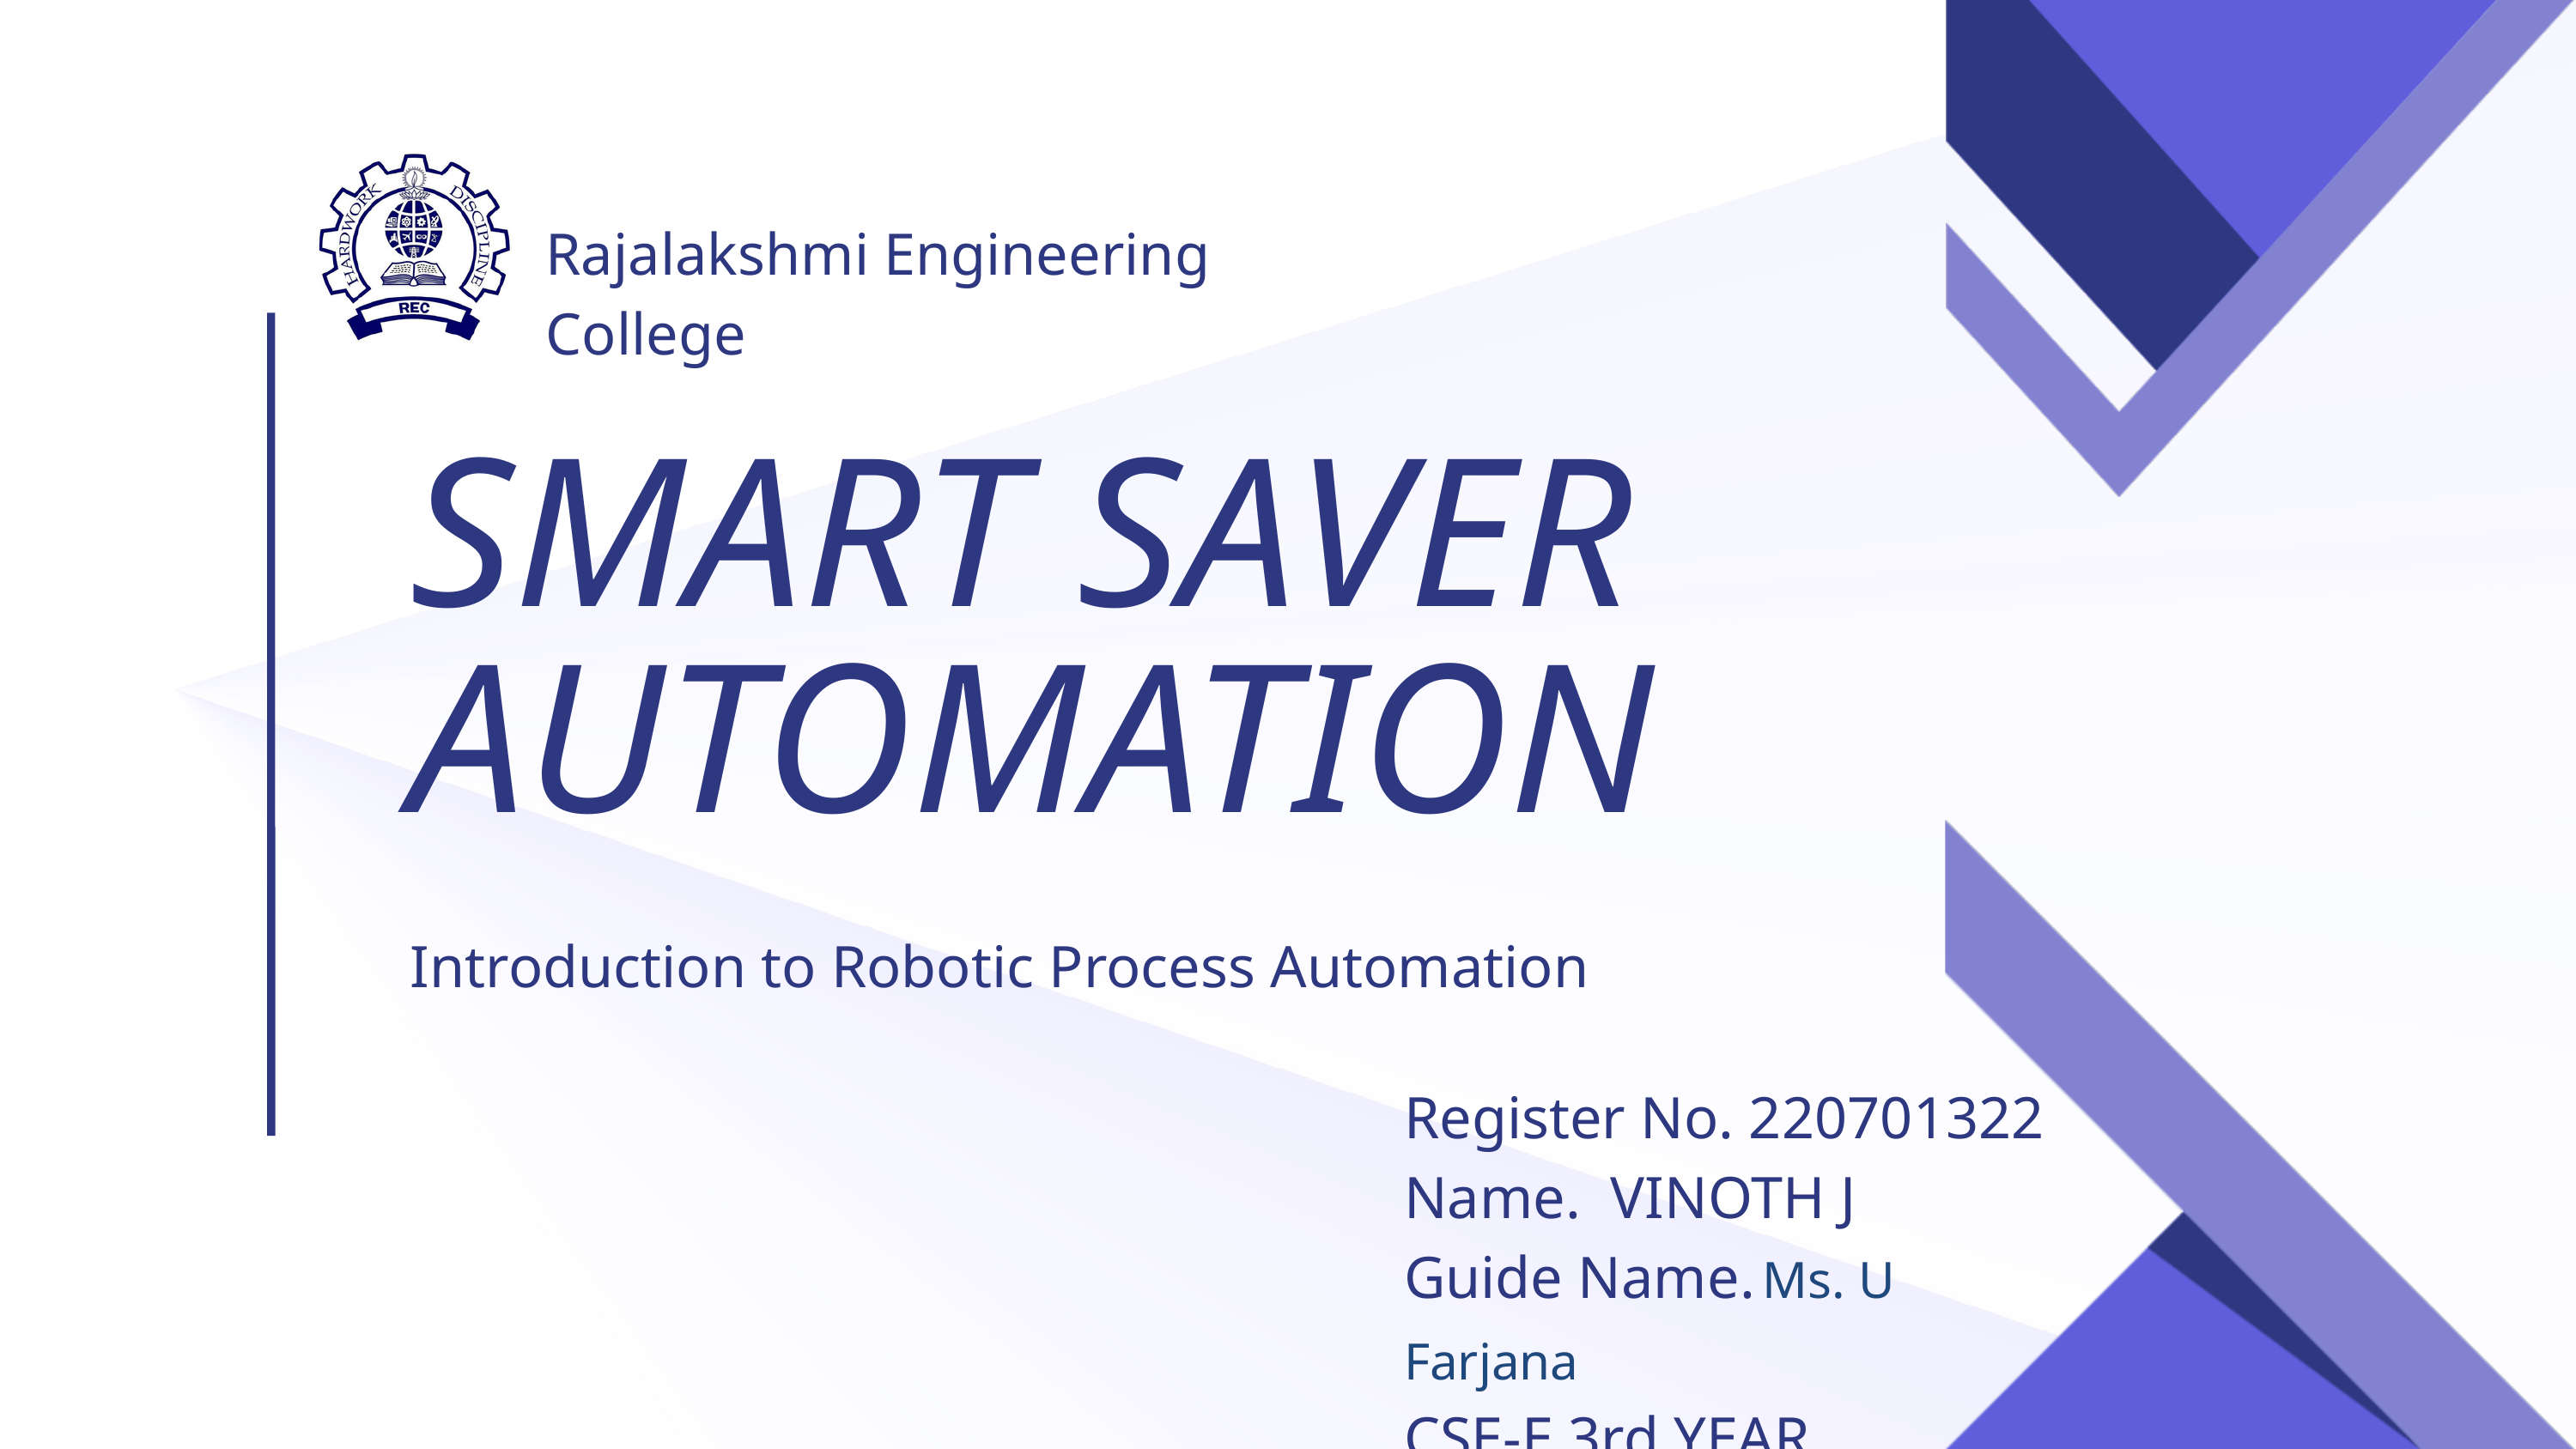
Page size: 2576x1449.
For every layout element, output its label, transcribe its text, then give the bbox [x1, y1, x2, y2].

text_box Rajalakshmi Engineering College [545, 206, 1370, 367]
text_box [307, 149, 513, 347]
text_box [0, 0, 2576, 1449]
text_box SMART SAVER AUTOMATION [410, 441, 1871, 853]
text_box [1945, 0, 2576, 497]
text_box Register No. 220701322 Name. VINOTH J Guide Name. Ms. U Farjana CSE-E 3rd YEAR [1403, 1070, 2050, 1449]
text_box [1945, 820, 2576, 1449]
text_box Introduction to Robotic Process Automation [410, 919, 1871, 999]
